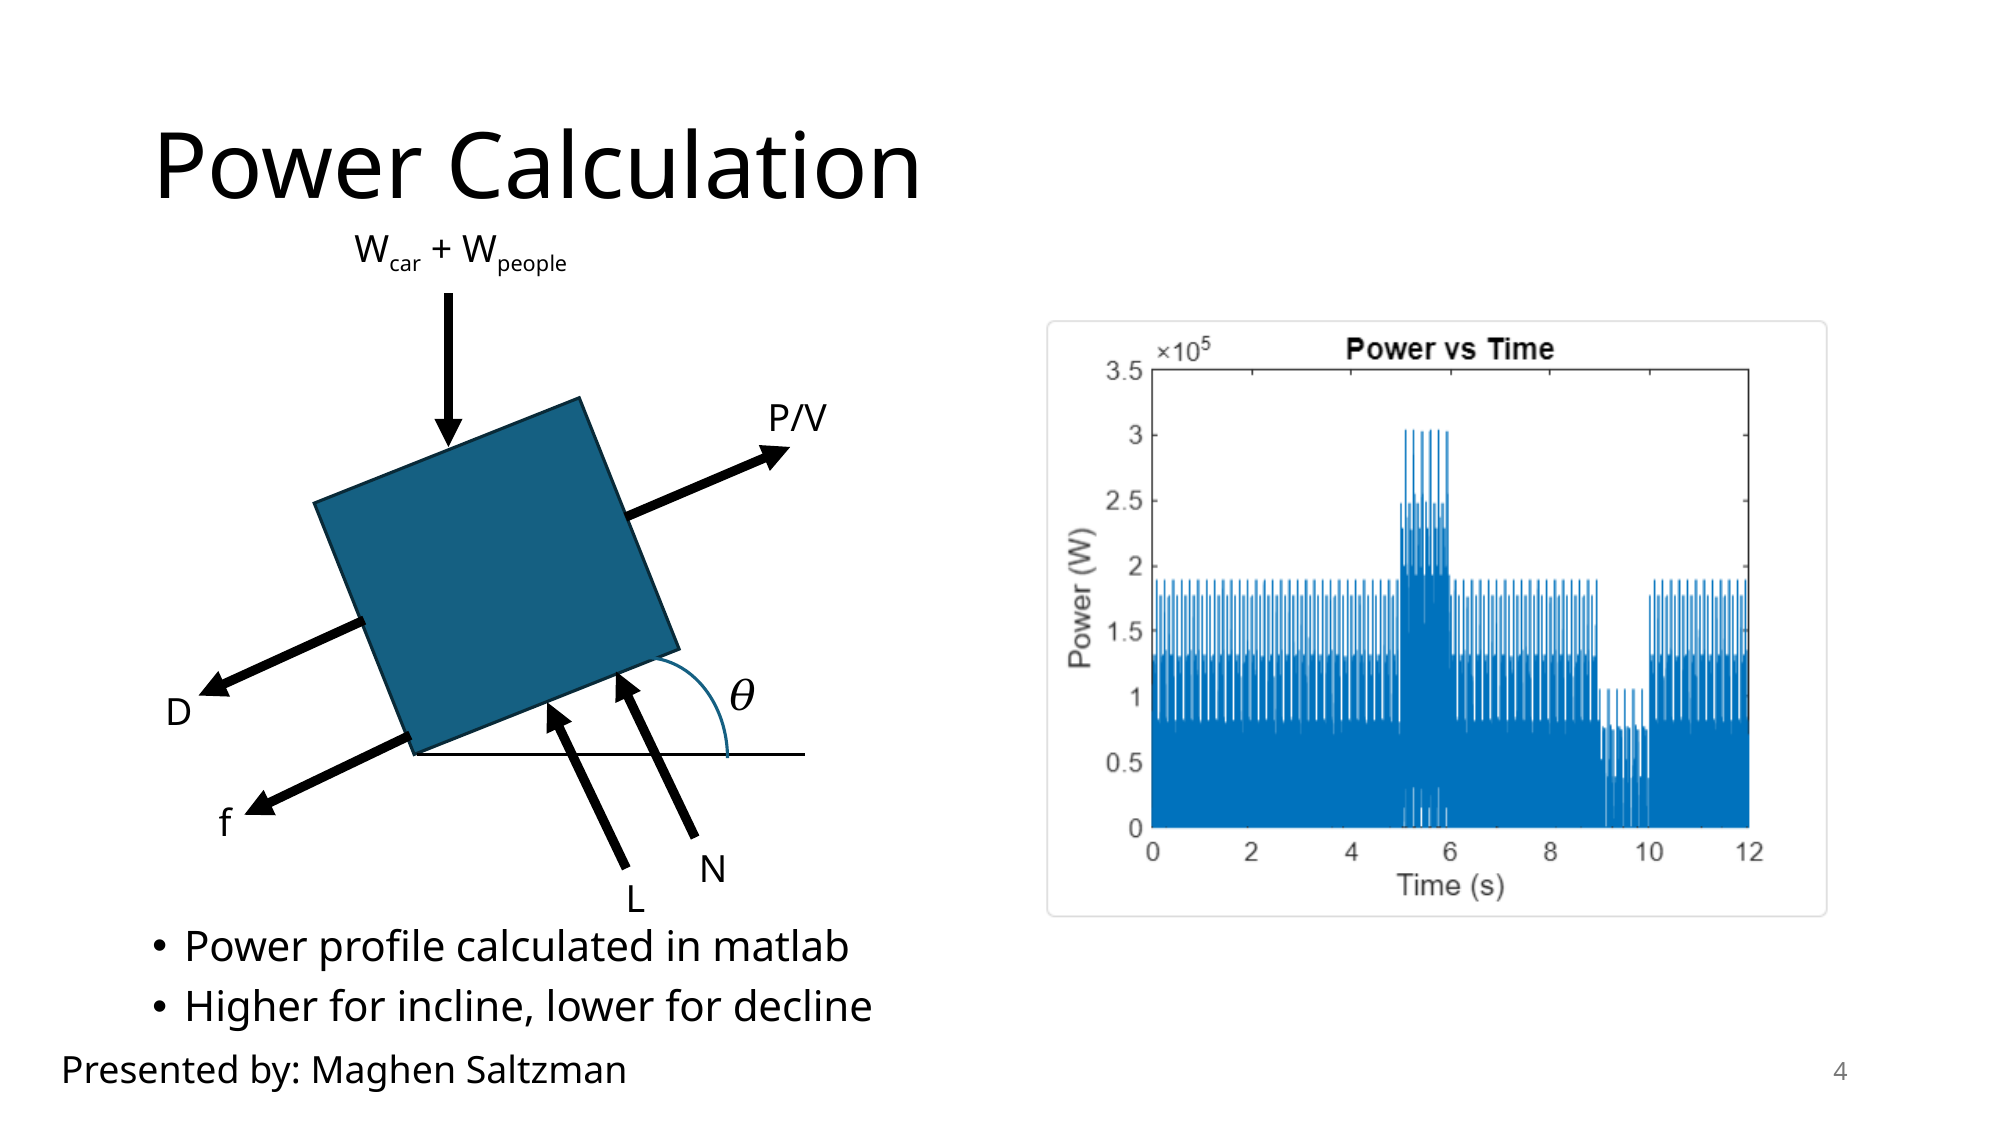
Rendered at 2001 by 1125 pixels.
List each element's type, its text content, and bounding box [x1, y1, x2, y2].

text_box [627, 756, 696, 838]
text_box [243, 734, 411, 816]
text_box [546, 756, 627, 869]
text_box N [684, 837, 849, 898]
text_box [624, 446, 791, 518]
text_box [546, 701, 627, 753]
text_box D [150, 680, 316, 740]
text_box [696, 676, 729, 753]
text_box P/V [752, 386, 918, 447]
picture [1042, 319, 1831, 919]
text_box Presented by: Maghen Saltzman [45, 1038, 797, 1099]
text_box Wcar + Wpeople [339, 217, 654, 284]
text_box [645, 655, 688, 670]
text_box L [610, 867, 776, 928]
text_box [615, 670, 696, 753]
text_box f [203, 791, 369, 852]
list Power profile calculated in matlab Higher for incline, lower for decline [137, 917, 1863, 1039]
text_box [312, 395, 682, 757]
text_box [197, 619, 365, 696]
slide_number 4 [1412, 1042, 1863, 1103]
title Power Calculation [137, 59, 1863, 278]
